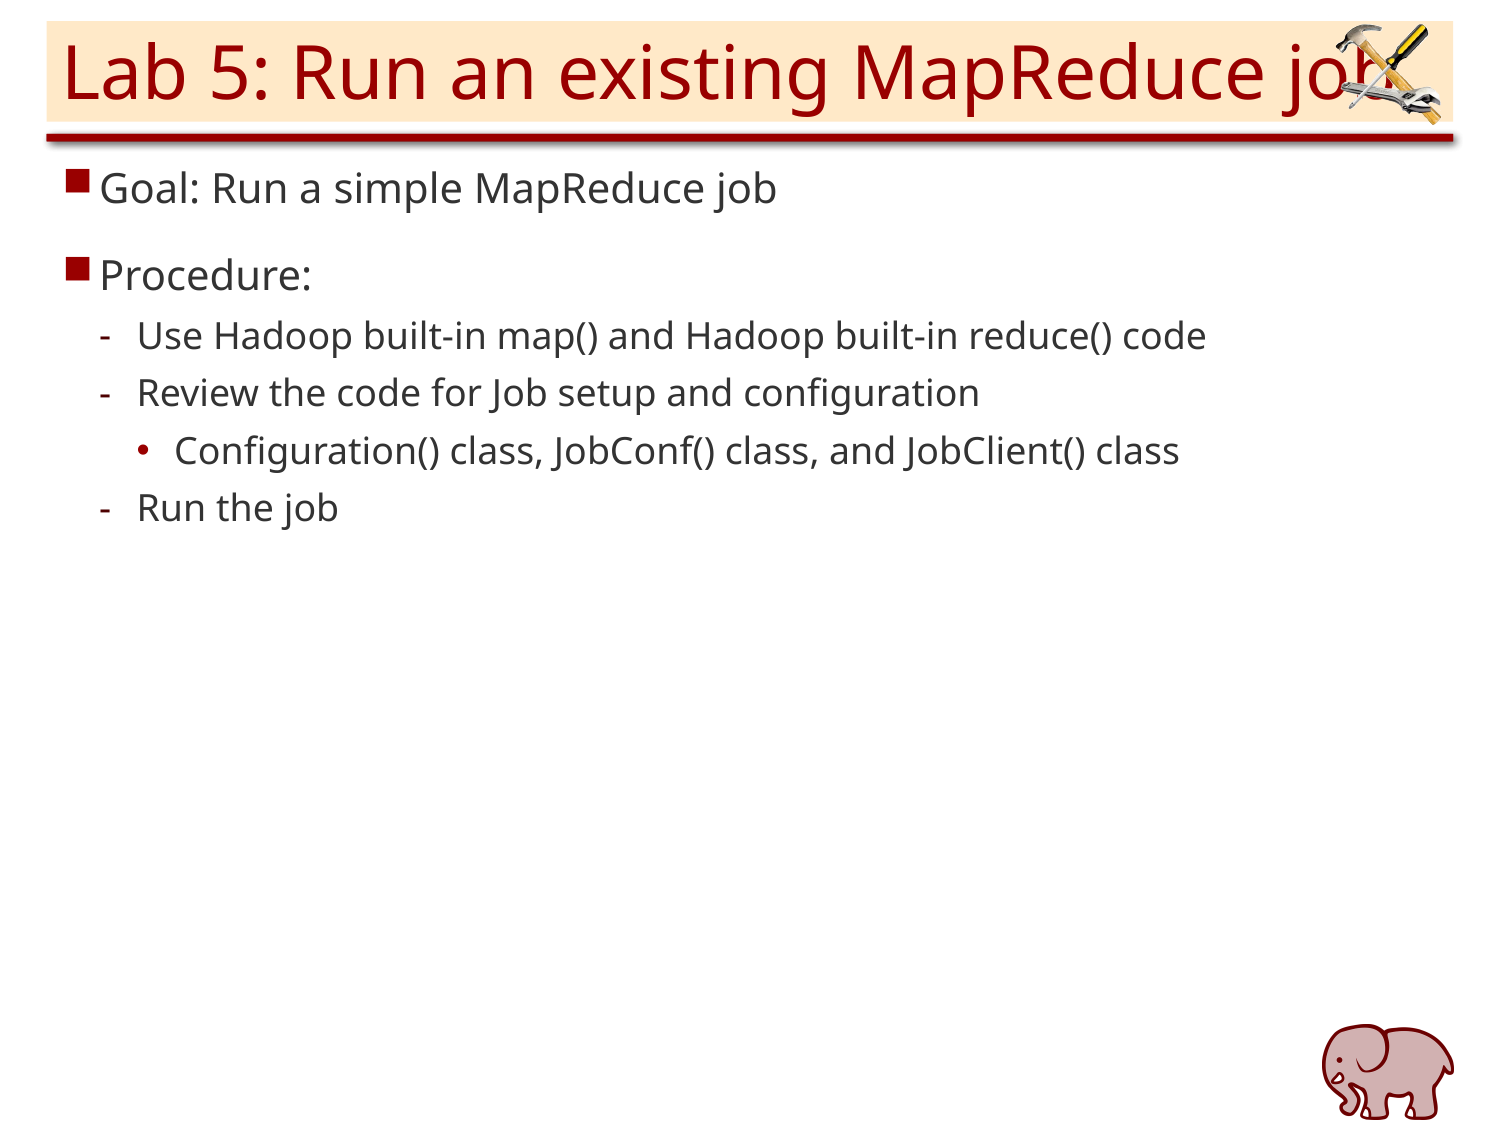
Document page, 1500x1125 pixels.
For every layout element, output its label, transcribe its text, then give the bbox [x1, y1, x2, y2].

list Goal: Run a simple MapReduce job Procedure: Use Hadoop built-in map() and Hadoop built-in reduce() code Review the code for Job setup and configuration Configuration() class, JobConf() class, and JobClient() class Run the job [46, 154, 1454, 1041]
picture [1327, 15, 1452, 132]
title Lab 5: Run an existing MapReduce job [46, 21, 1327, 122]
